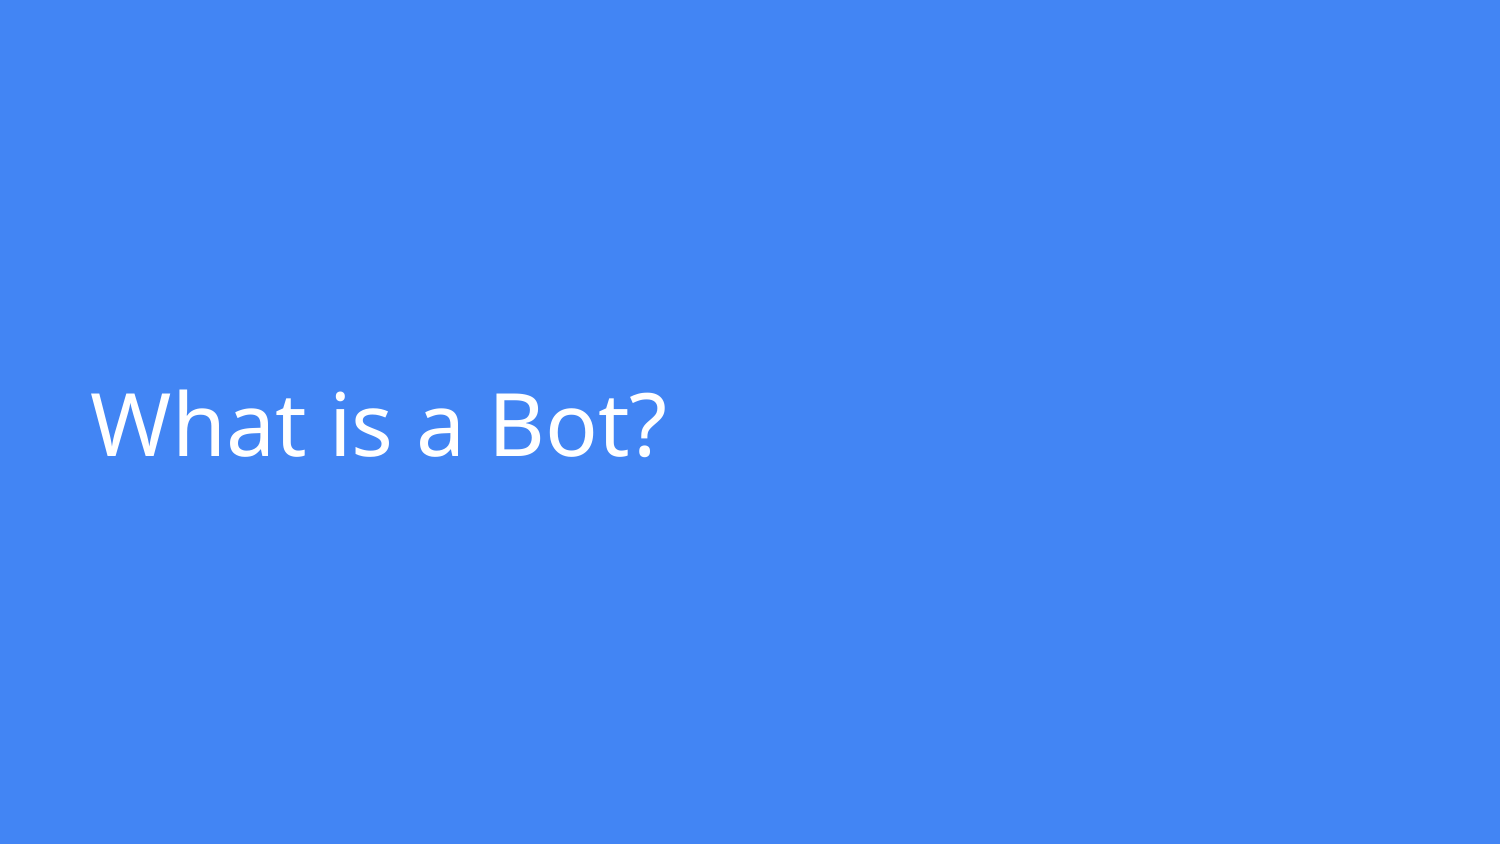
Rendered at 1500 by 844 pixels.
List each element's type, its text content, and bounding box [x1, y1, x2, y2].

title What is a Bot? [75, 338, 1425, 505]
